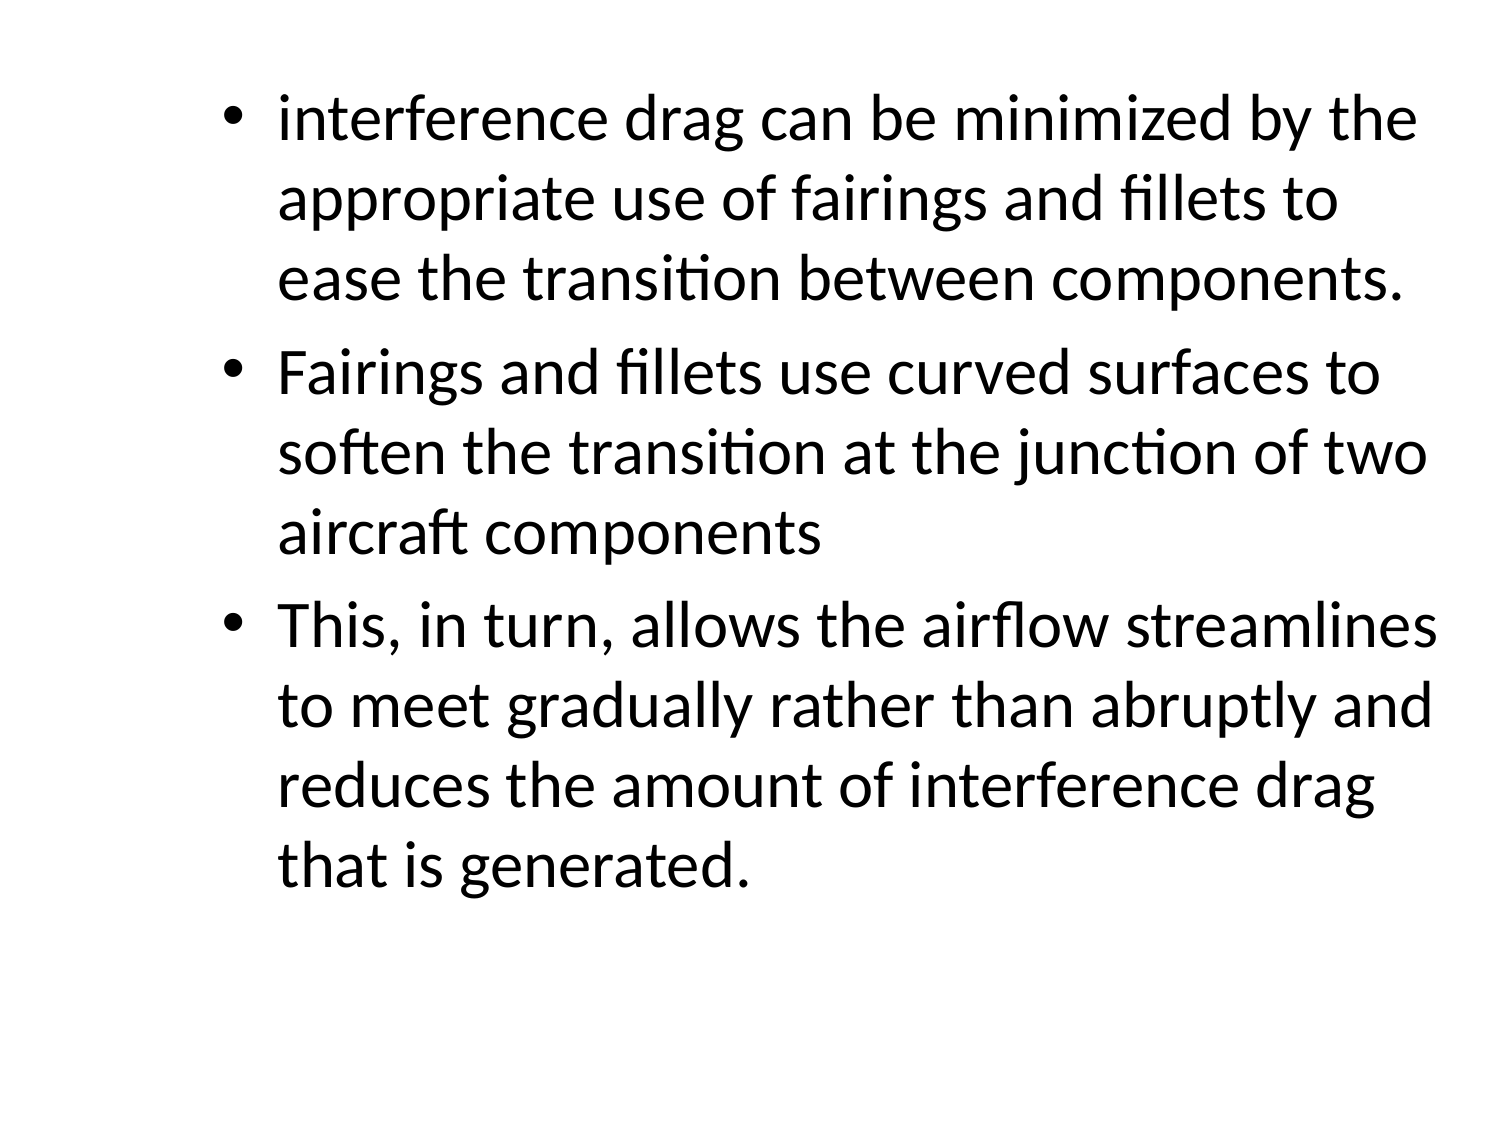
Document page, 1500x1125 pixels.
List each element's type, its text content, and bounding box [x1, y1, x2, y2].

list interference drag can be minimized by the appropriate use of fairings and fillets to ease the transition between components. Fairings and fillets use curved surfaces to soften the transition at the junction of two aircraft components This, in turn, allows the airflow streamlines to meet gradually rather than abruptly and reduces the amount of interference drag that is generated. [206, 66, 1466, 1025]
